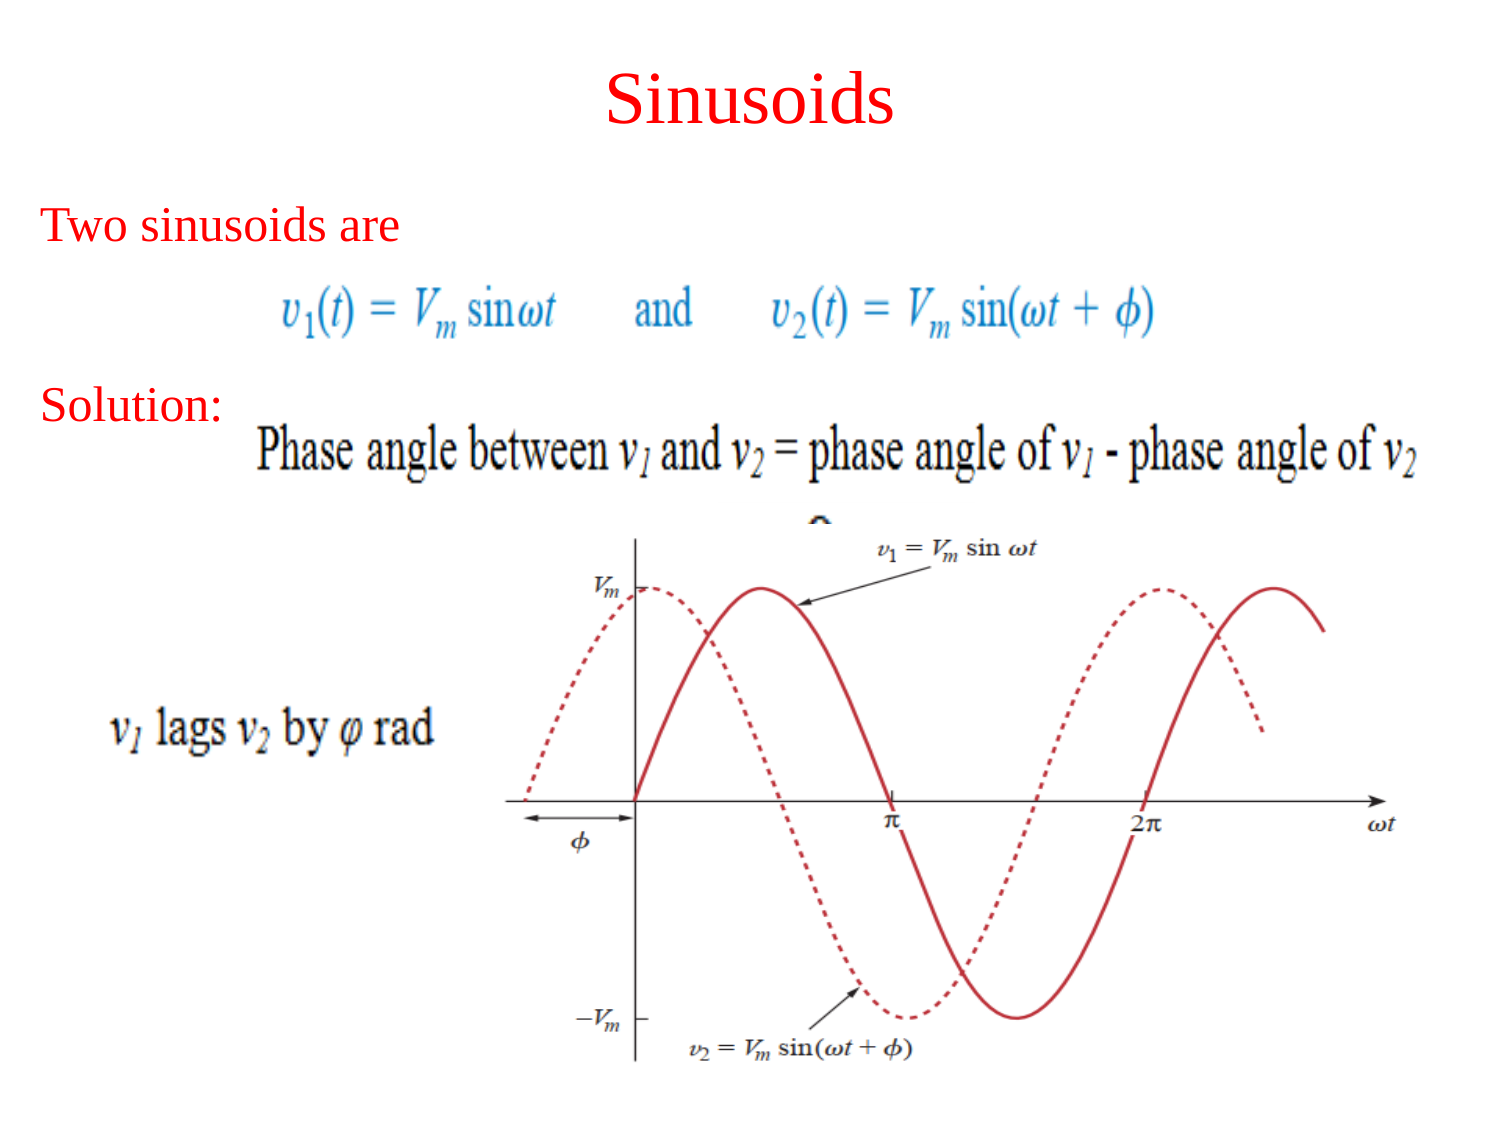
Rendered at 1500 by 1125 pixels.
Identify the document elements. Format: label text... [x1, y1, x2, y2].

picture [105, 690, 444, 773]
title Sinusoids [75, 0, 1425, 174]
list Two sinusoids are Solution: [24, 174, 1463, 1100]
picture [274, 262, 1163, 363]
picture [249, 411, 1459, 1074]
